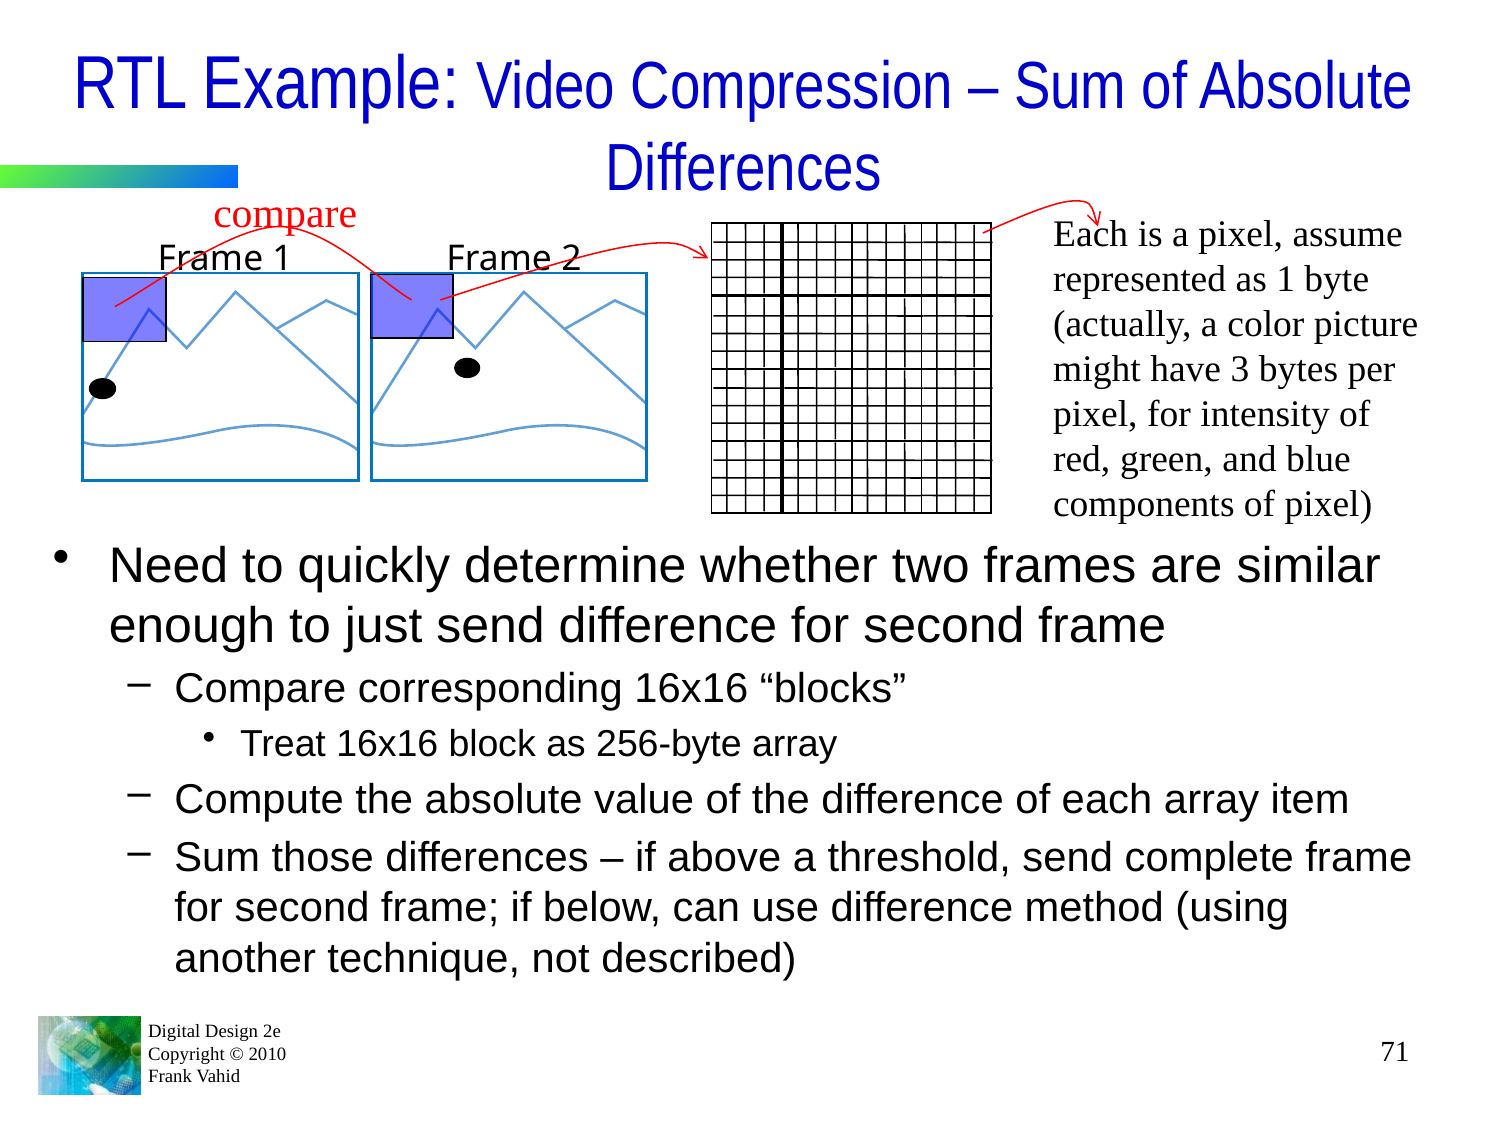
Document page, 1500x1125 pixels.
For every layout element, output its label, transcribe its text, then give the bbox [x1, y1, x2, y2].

text_box [83, 277, 166, 342]
text_box [82, 273, 359, 481]
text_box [711, 222, 993, 514]
text_box Frame 1 [157, 235, 219, 273]
title RTL Example: Video Compression – Sum of Absolute Differences [37, 50, 1450, 188]
text_box [114, 244, 412, 307]
text_box [440, 242, 706, 301]
text_box [371, 273, 647, 481]
list Need to quickly determine whether two frames are similar enough to just send difference for second frame Compare corresponding 16x16 “blocks” Treat 16x16 block as 256-byte array Compute the absolute value of the difference of each array item Sum those differences – if above a threshold, send complete frame for second frame; if below, can use difference method (using another technique, not described) [37, 525, 1434, 1000]
text_box Frame 2 [446, 235, 582, 273]
text_box Each is a pixel, assume represented as 1 byte (actually, a color picture might have 3 bytes per pixel, for intensity of red, green, and blue components of pixel) [1038, 201, 1437, 532]
picture [38, 1016, 141, 1095]
text_box compare [198, 178, 373, 244]
slide_number 71 [1112, 1024, 1426, 1101]
text_box [996, 200, 1101, 233]
text_box [370, 274, 454, 339]
